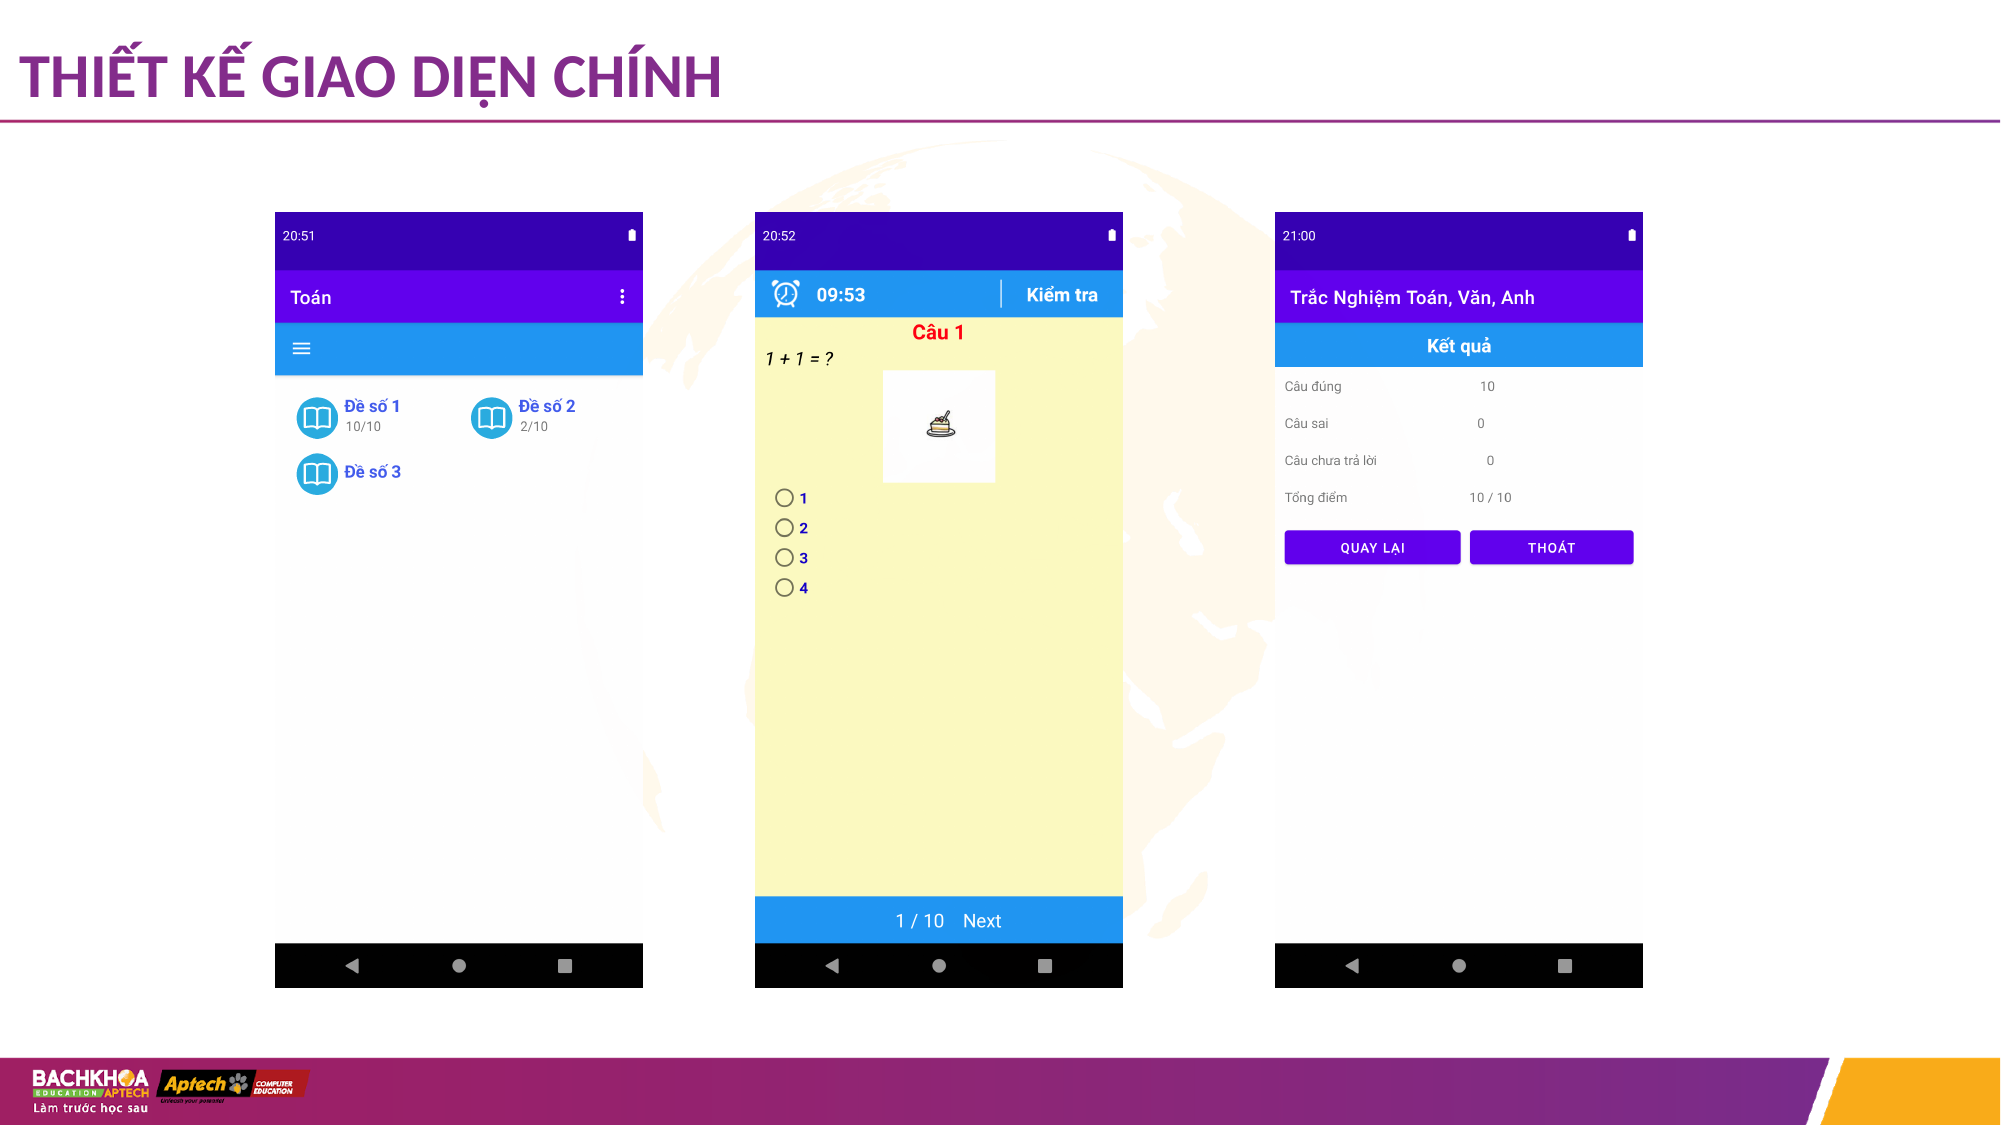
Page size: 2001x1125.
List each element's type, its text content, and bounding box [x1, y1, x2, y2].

picture [0, 0, 2001, 1125]
title THIẾT KẾ GIAO DIỆN CHÍNH [4, 0, 1730, 162]
